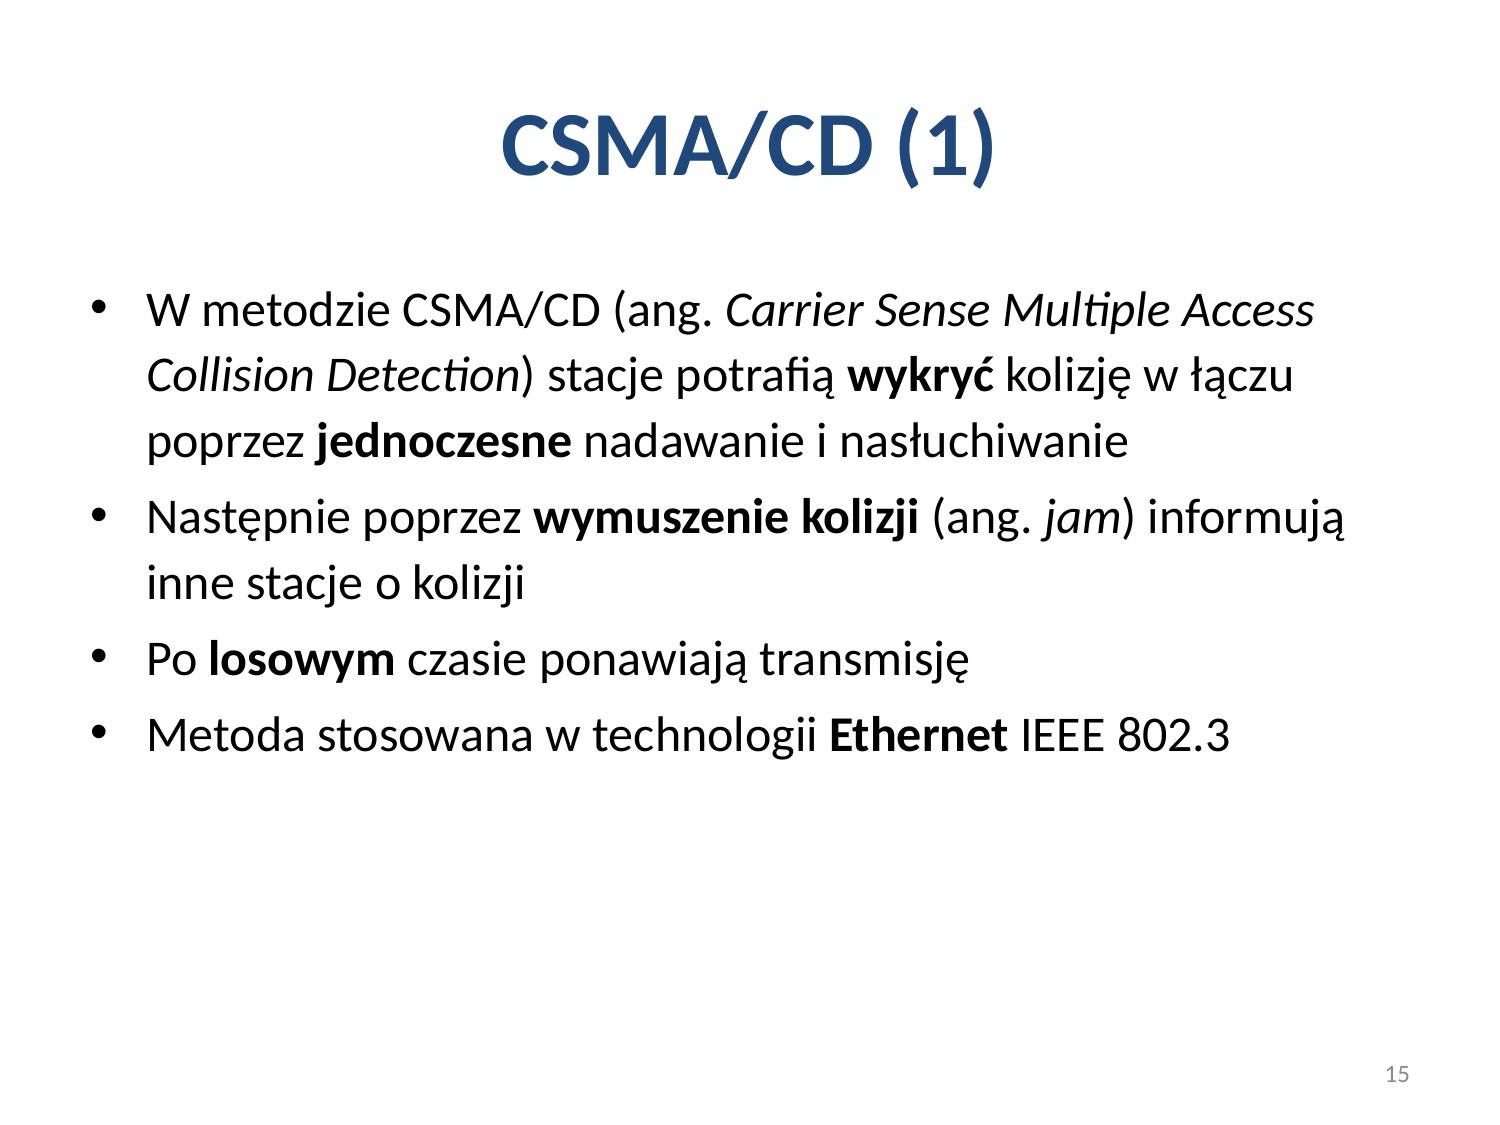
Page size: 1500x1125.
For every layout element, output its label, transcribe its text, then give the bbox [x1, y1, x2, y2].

title CSMA/CD (1) [75, 45, 1425, 233]
slide_number 15 [1074, 1042, 1425, 1103]
list W metodzie CSMA/CD (ang. Carrier Sense Multiple Access Collision Detection) stacje potrafią wykryć kolizję w łączu poprzez jednoczesne nadawanie i nasłuchiwanie Następnie poprzez wymuszenie kolizji (ang. jam) informują inne stacje o kolizji Po losowym czasie ponawiają transmisję Metoda stosowana w technologii Ethernet IEEE 802.3 [75, 262, 1425, 1005]
